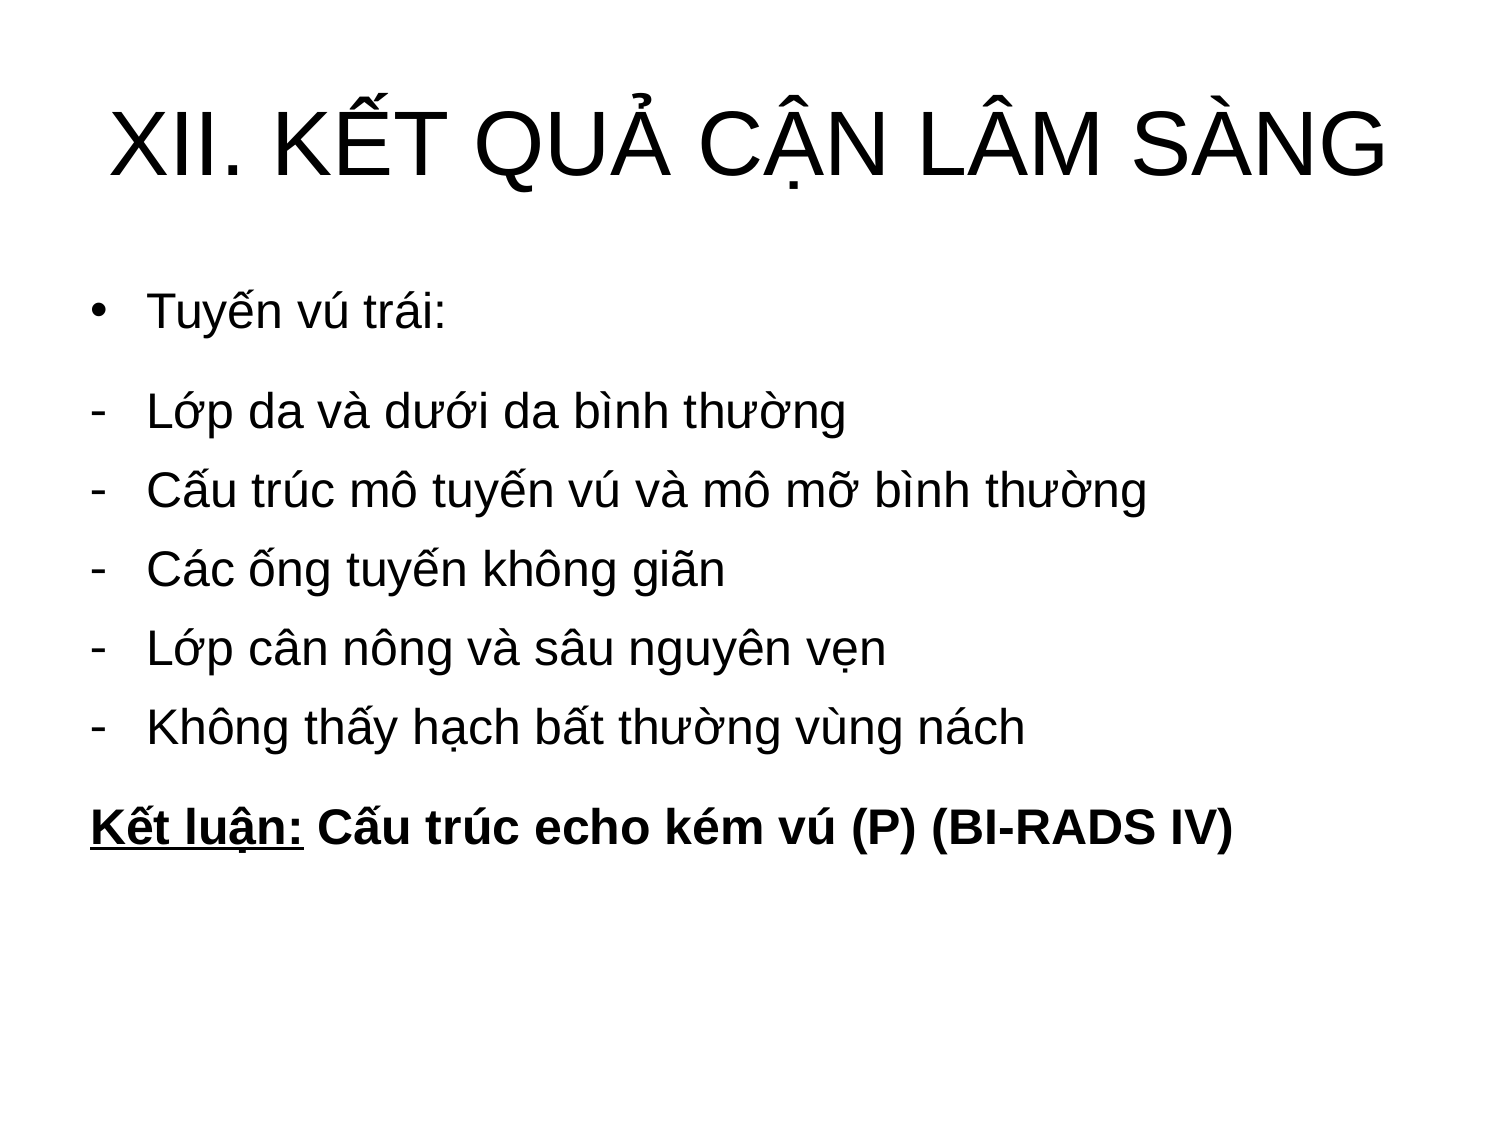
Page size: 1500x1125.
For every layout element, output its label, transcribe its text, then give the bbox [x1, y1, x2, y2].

list Tuyến vú trái: Lớp da và dưới da bình thường Cấu trúc mô tuyến vú và mô mỡ bình thường Các ống tuyến không giãn Lớp cân nông và sâu nguyên vẹn Không thấy hạch bất thường vùng nách Kết luận: Cấu trúc echo kém vú (P) (BI-RADS IV) [75, 262, 1425, 1005]
title XII. KẾT QUẢ CẬN LÂM SÀNG [75, 45, 1425, 233]
